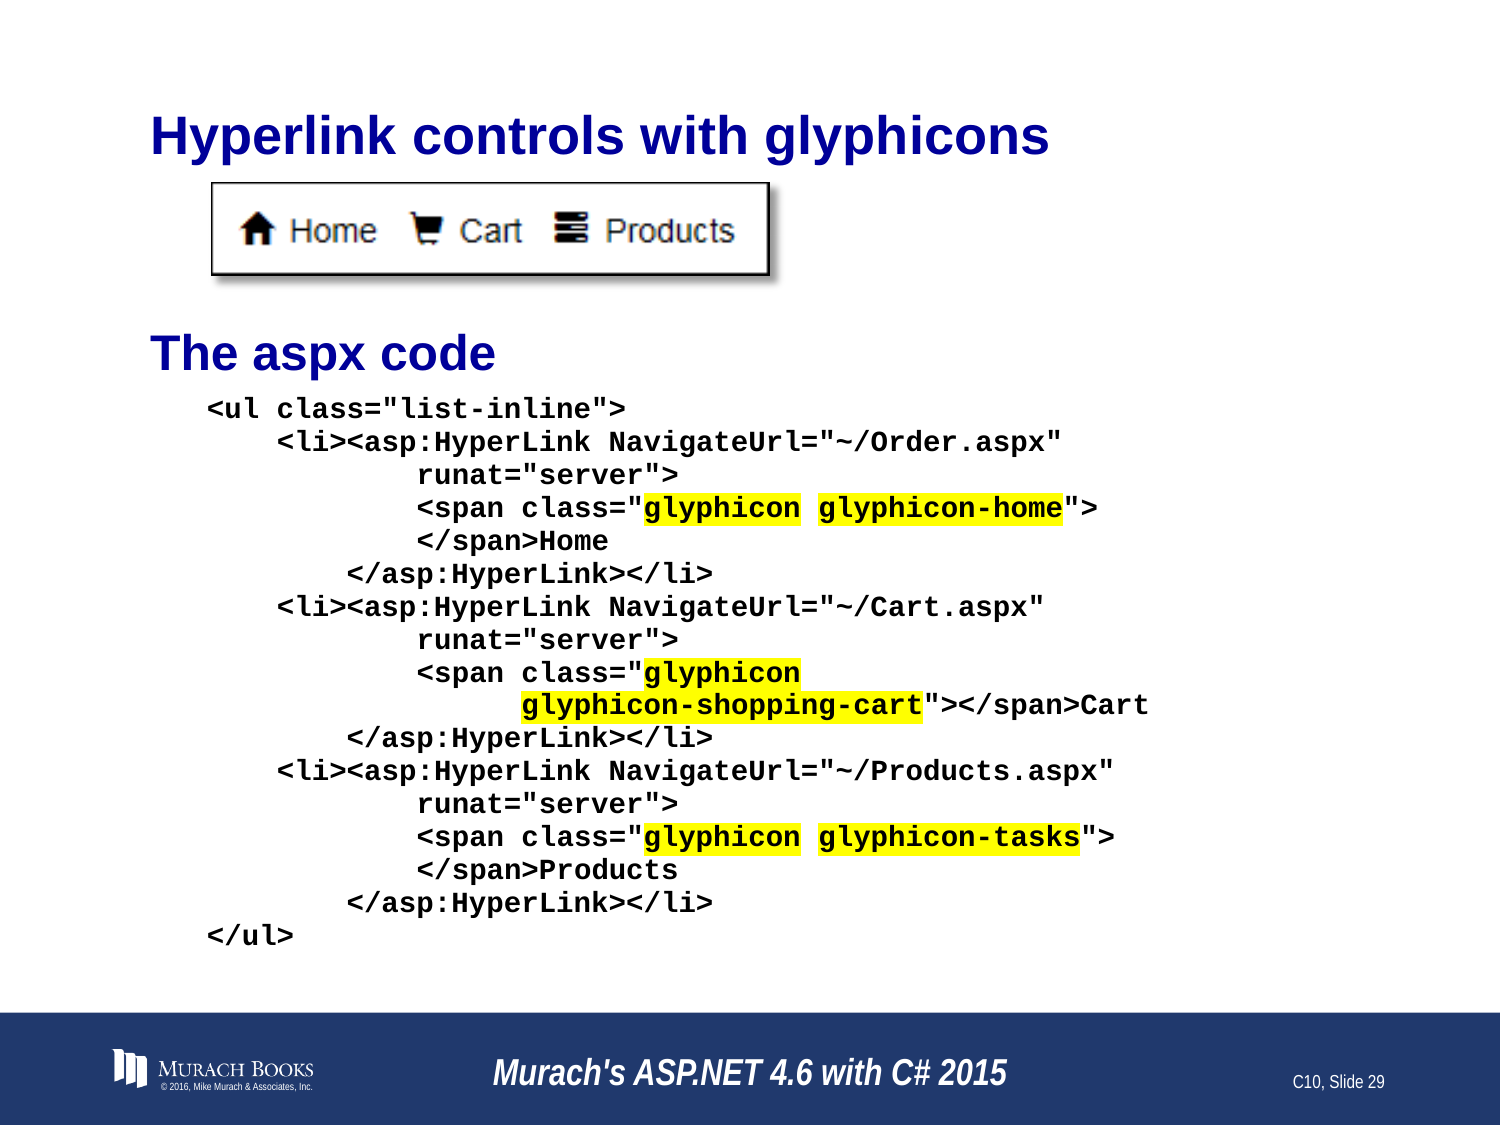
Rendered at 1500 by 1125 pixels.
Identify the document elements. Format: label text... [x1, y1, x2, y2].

slide_number Murach's ASP.NET 4.6 with C# 2015 [463, 1025, 1050, 1100]
slide_number C10, Slide 29 [1087, 1025, 1400, 1100]
footer © 2016, Mike Murach & Associates, Inc. [12, 1025, 463, 1100]
title Hyperlink controls with glyphicons [150, 99, 1350, 166]
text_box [149, 174, 1347, 955]
